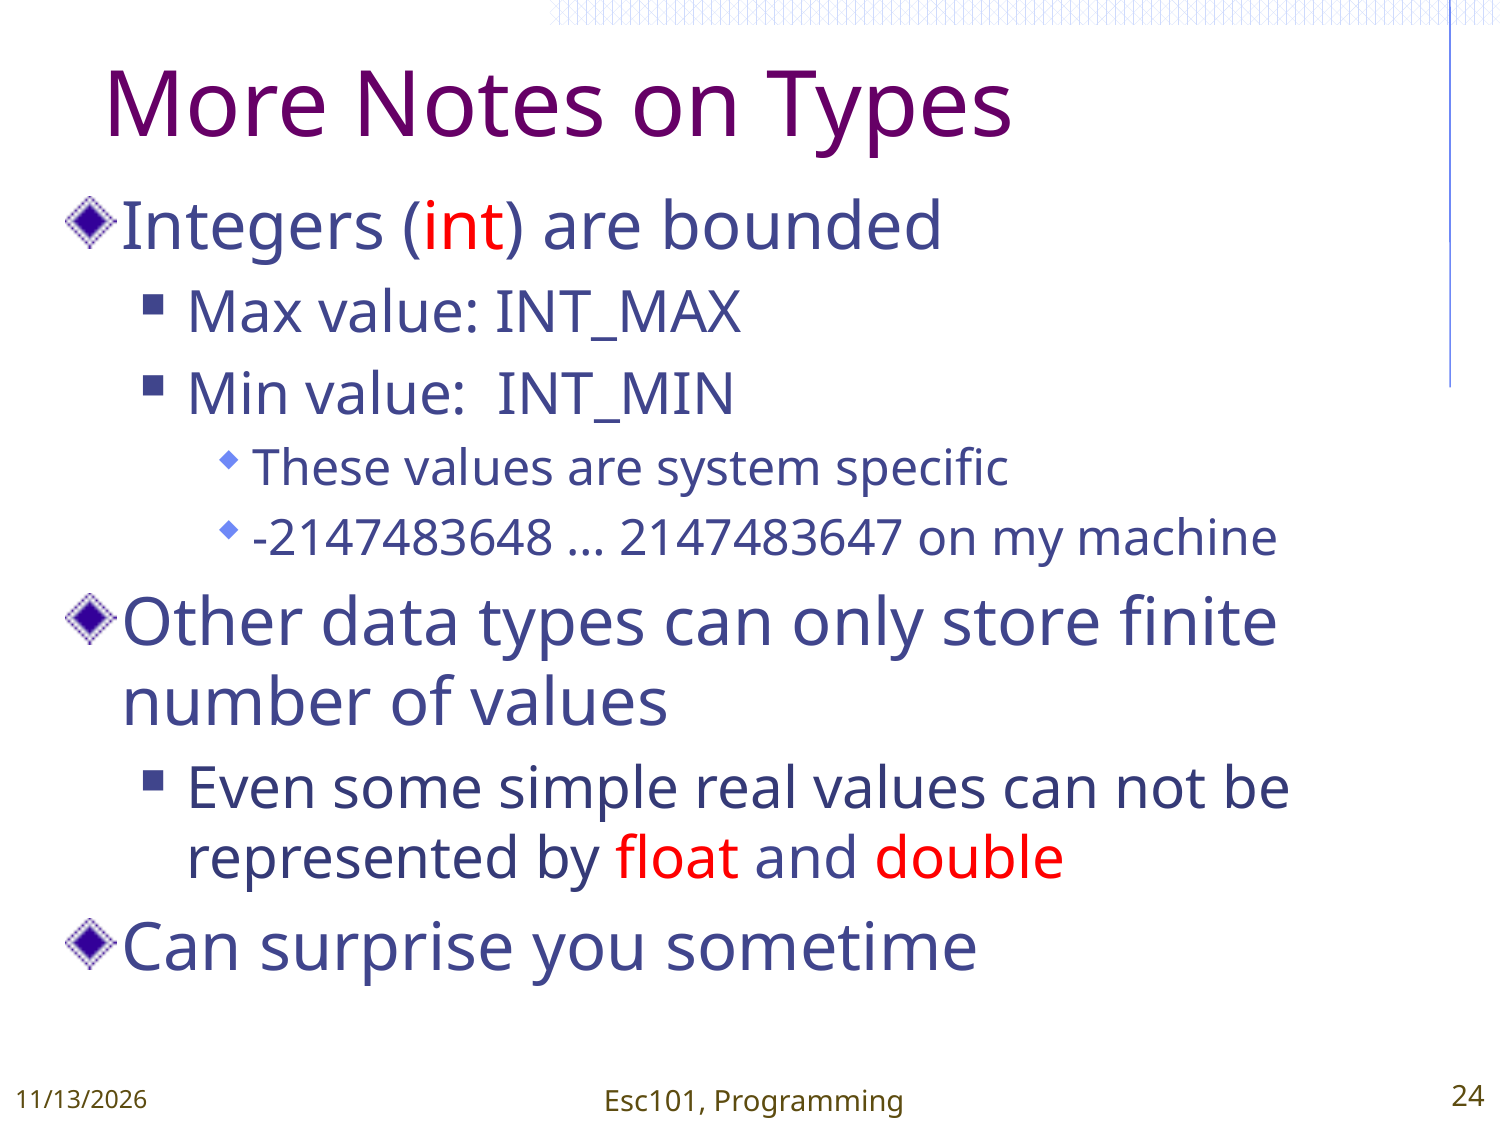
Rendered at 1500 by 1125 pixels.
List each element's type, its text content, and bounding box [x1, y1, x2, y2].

list Integers (int) are bounded Max value: INT_MAX Min value: INT_MIN These values are system specific -2147483648 … 2147483647 on my machine Other data types can only store finite number of values Even some simple real values can not be represented by float and double Can surprise you sometime [49, 174, 1476, 1076]
footer Esc101, Programming [483, 1049, 1026, 1125]
title More Notes on Types [87, 24, 1363, 163]
picture [65, 918, 117, 970]
picture [65, 593, 117, 645]
picture [65, 196, 117, 249]
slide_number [0, 1049, 313, 1125]
slide_number 24 [1187, 1049, 1500, 1125]
